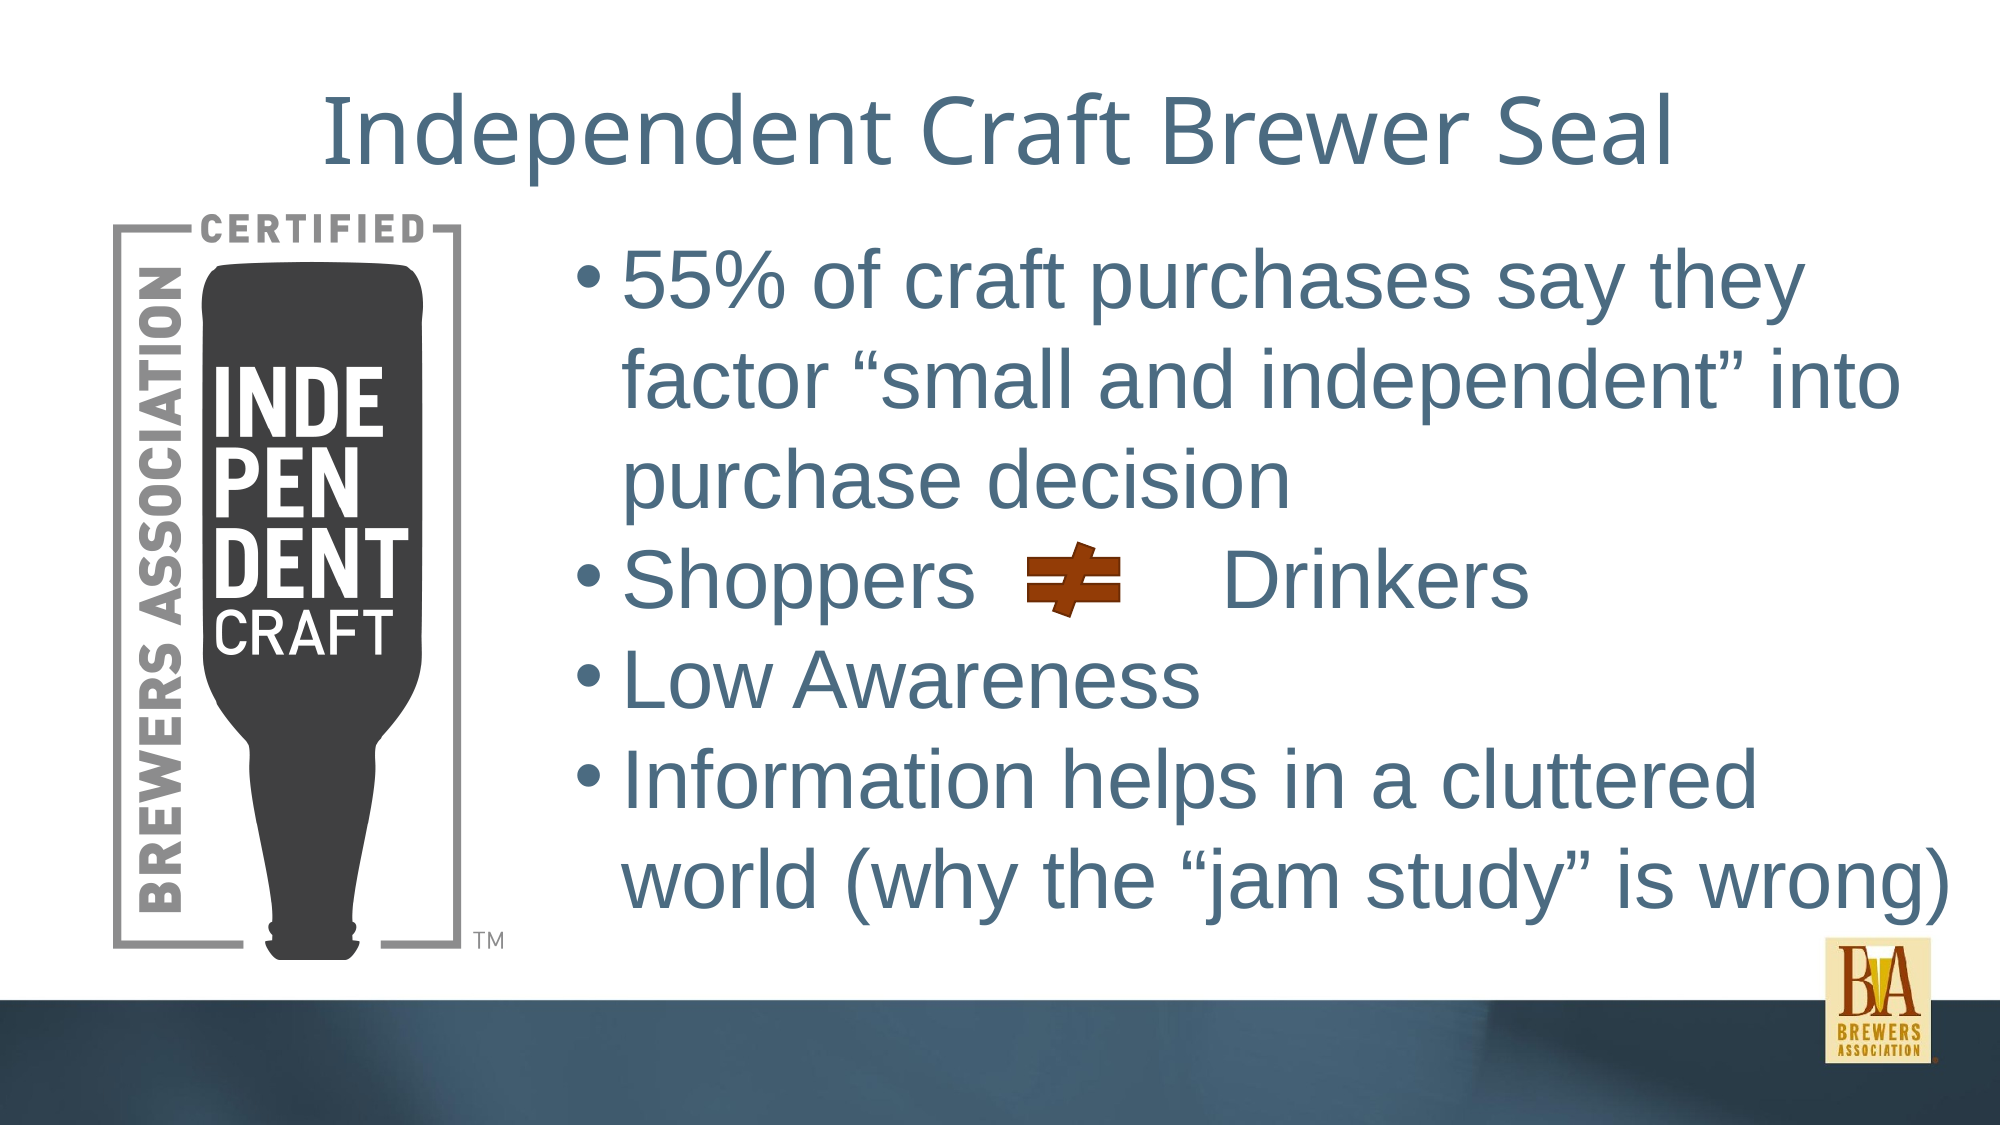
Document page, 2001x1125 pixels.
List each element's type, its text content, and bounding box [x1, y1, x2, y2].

picture [0, 0, 2000, 1125]
text_box 55% of craft purchases say they factor “small and independent” into purchase decision Shoppers Drinkers Low Awareness Information helps in a cluttered world (why the “jam study” is wrong) [559, 217, 1981, 940]
text_box [1028, 542, 1120, 617]
title Independent Craft Brewer Seal [99, 75, 1901, 202]
